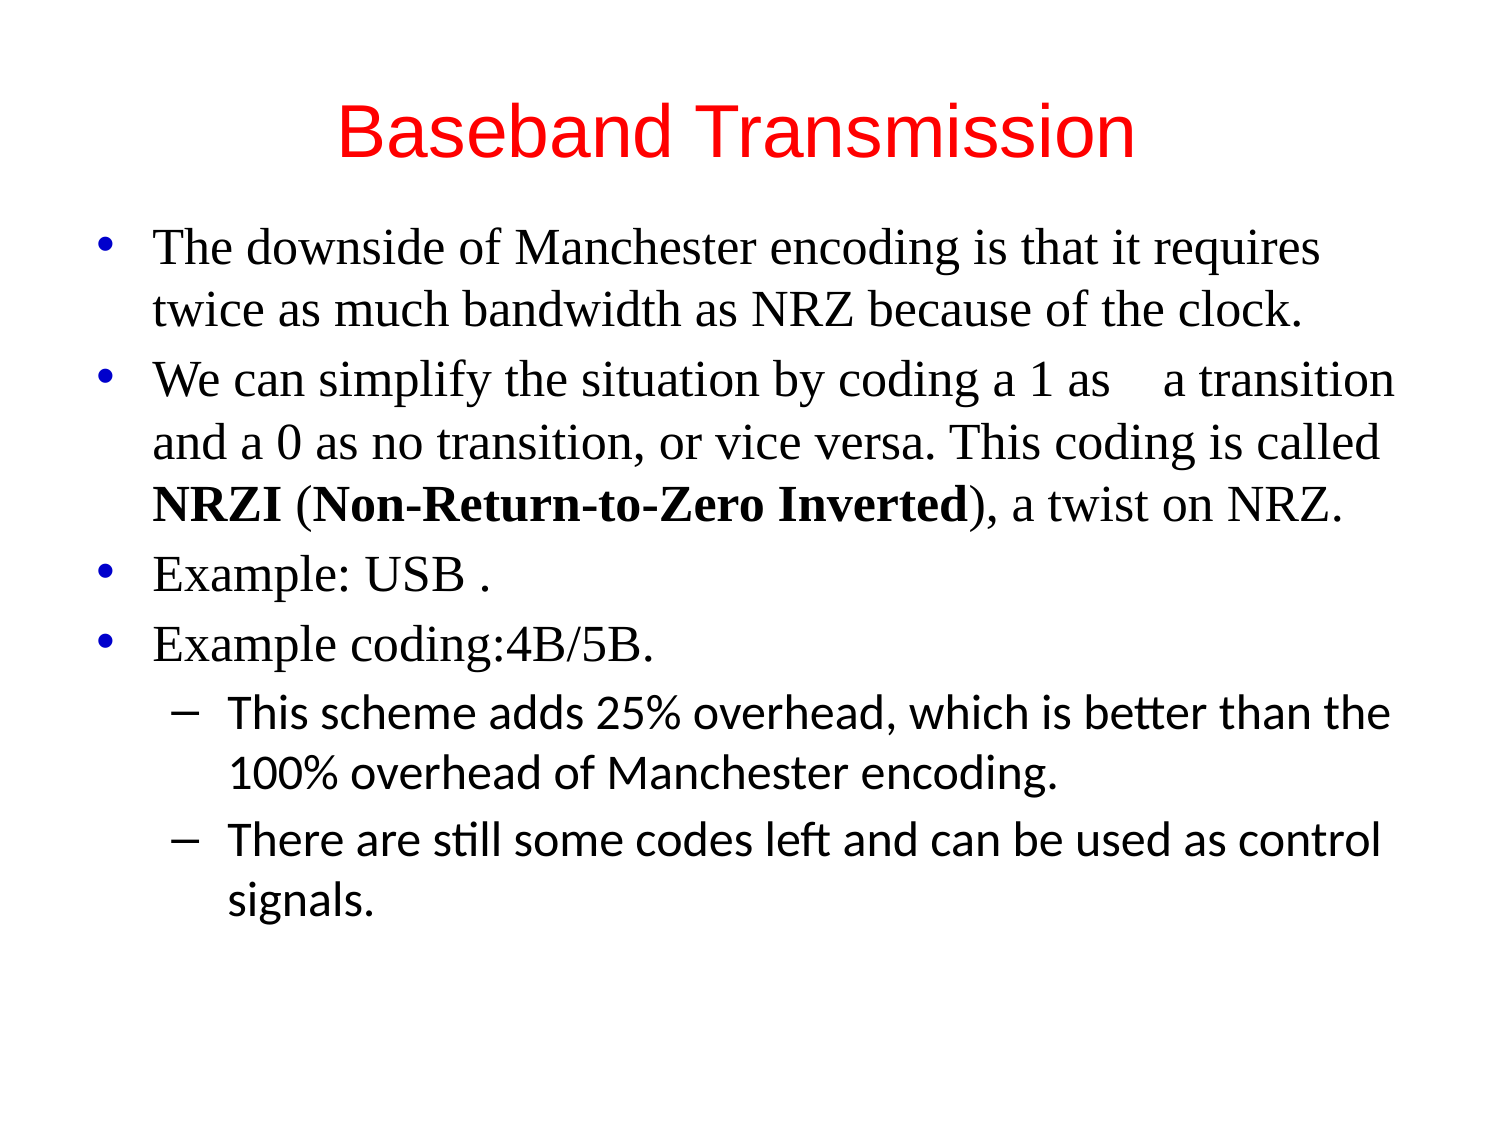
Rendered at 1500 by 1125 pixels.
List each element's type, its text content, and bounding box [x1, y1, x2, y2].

title Baseband Transmission [62, 50, 1413, 204]
list The downside of Manchester encoding is that it requires twice as much bandwidth as NRZ because of the clock. We can simplify the situation by coding a 1 as a transition and a 0 as no transition, or vice versa. This coding is called NRZI (Non-Return-to-Zero Inverted), a twist on NRZ. Example: USB . Example coding:4B/5B. This scheme adds 25% overhead, which is better than the 100% overhead of Manchester encoding. There are still some codes left and can be used as control signals. [62, 204, 1432, 985]
